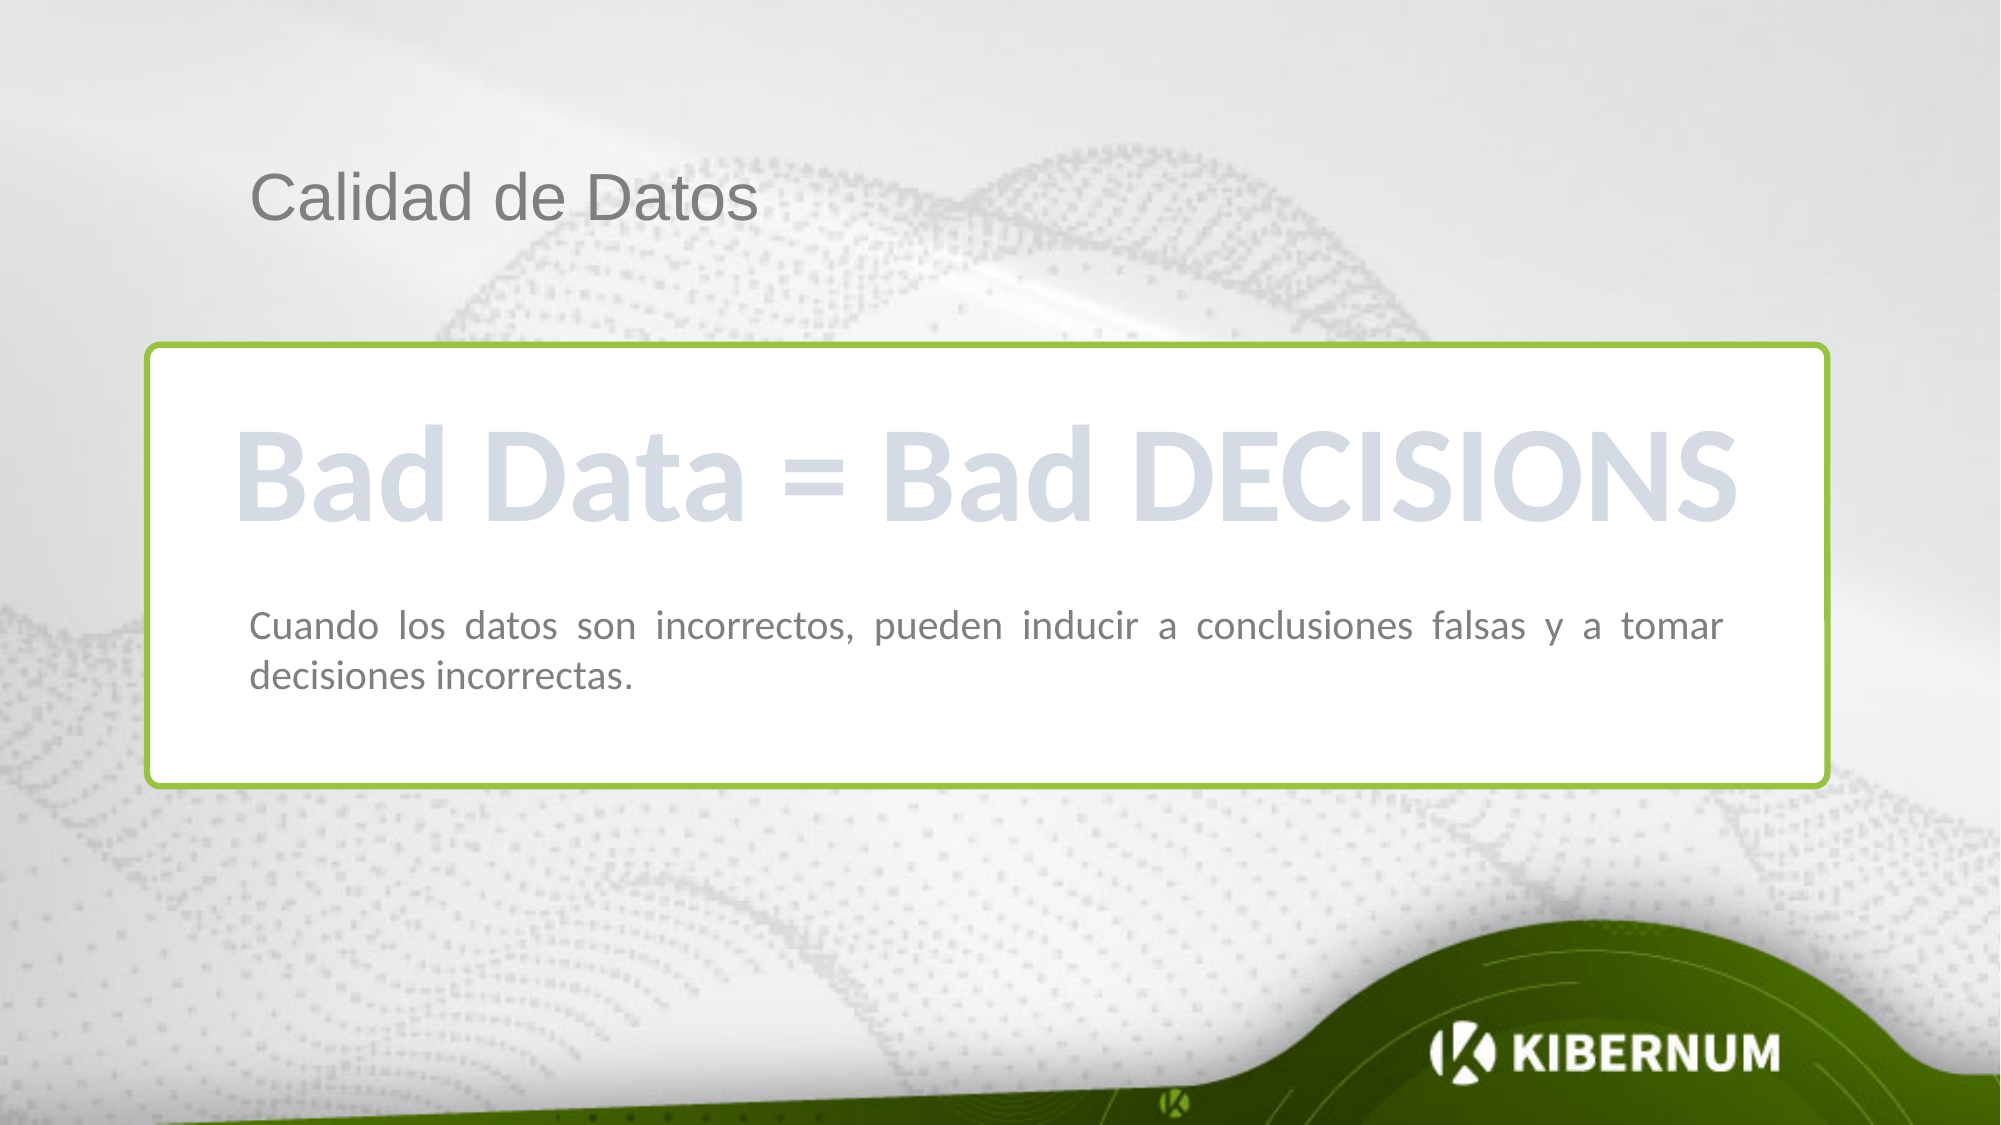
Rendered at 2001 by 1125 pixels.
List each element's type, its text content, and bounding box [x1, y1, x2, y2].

text_box Bad Data = Bad DECISIONS [209, 376, 1765, 556]
text_box Cuando los datos son incorrectos, pueden inducir a conclusiones falsas y a tomar decisiones incorrectas. [234, 564, 1740, 731]
text_box Calidad de Datos [234, 116, 1752, 282]
text_box [147, 344, 1828, 787]
picture [0, 0, 2001, 1125]
